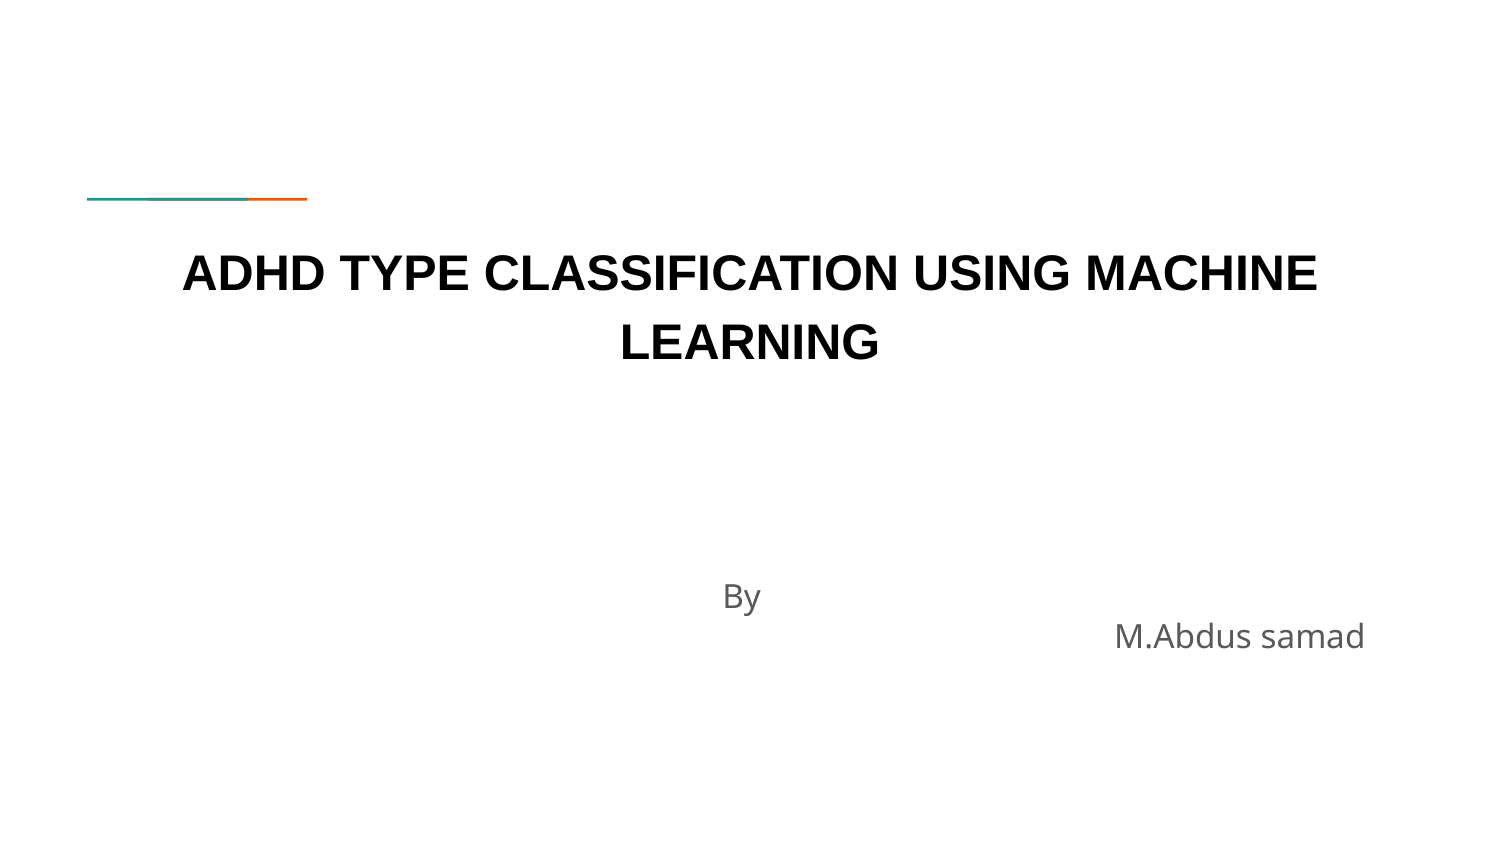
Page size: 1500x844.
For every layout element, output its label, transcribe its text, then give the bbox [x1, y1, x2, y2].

subtitle By M.Abdus samad [119, 520, 1381, 729]
title ADHD TYPE CLASSIFICATION USING MACHINE LEARNING [119, 216, 1381, 490]
